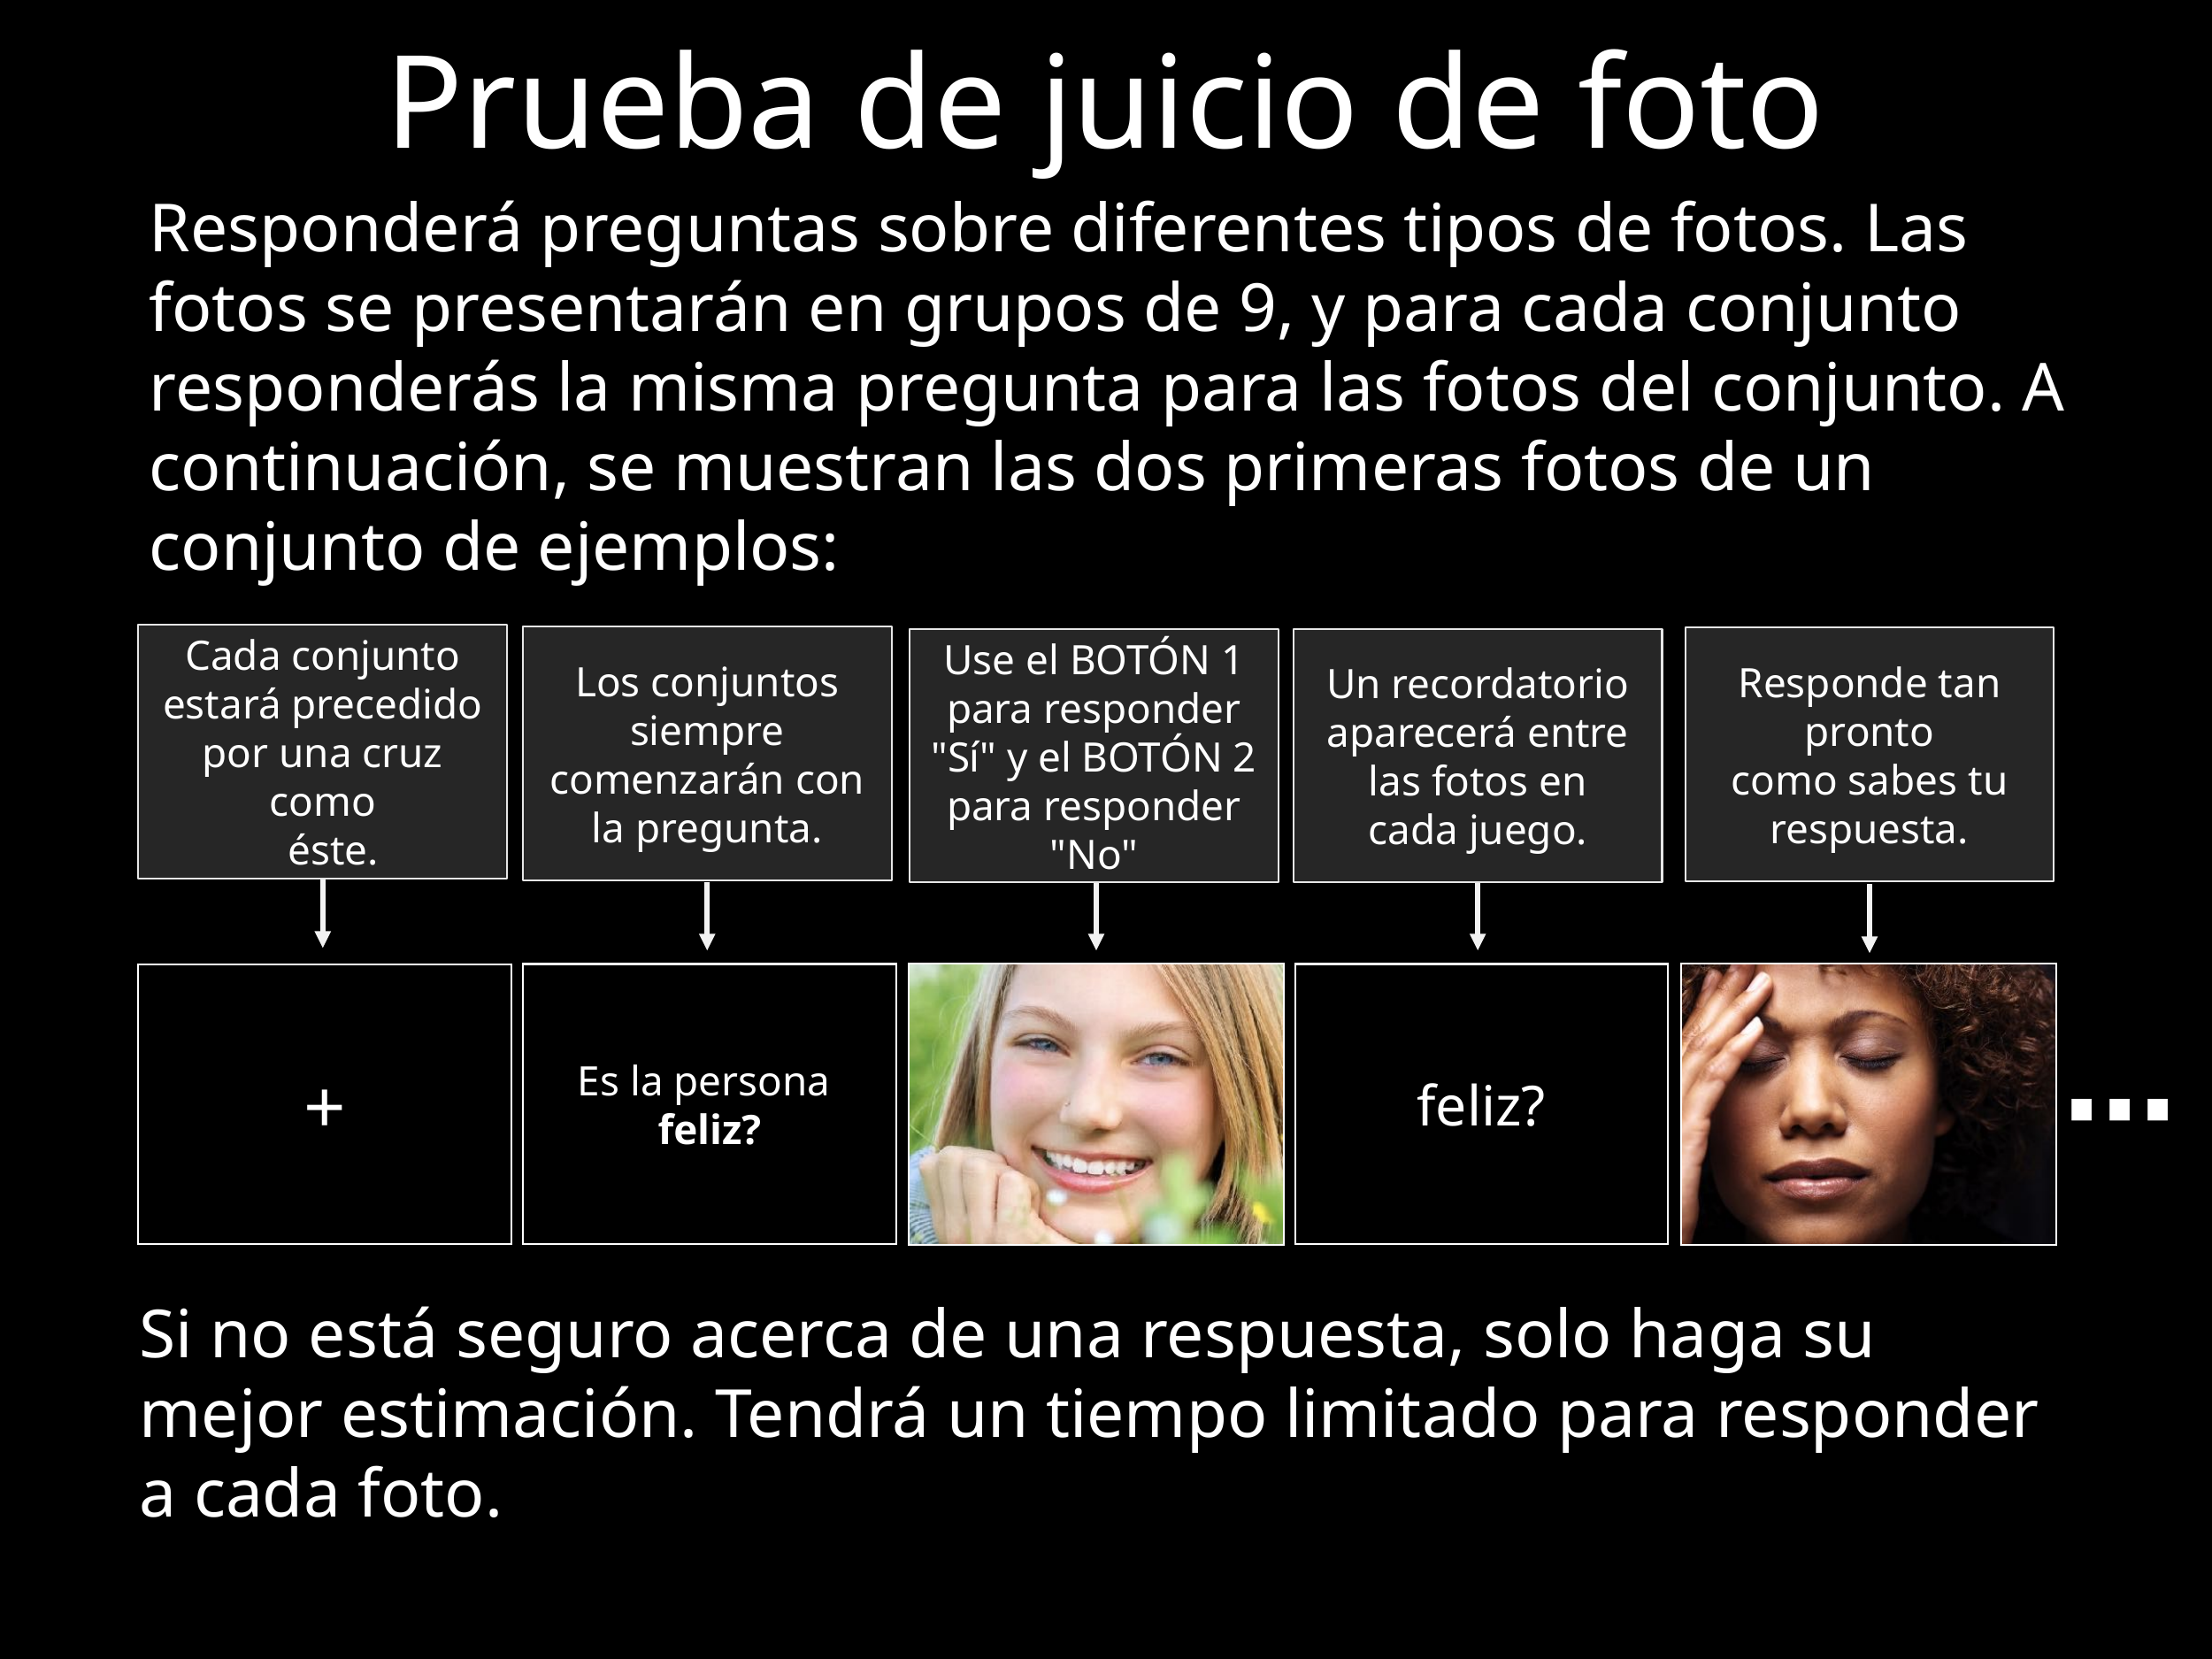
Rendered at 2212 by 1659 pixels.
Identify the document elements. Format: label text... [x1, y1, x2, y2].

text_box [137, 964, 2187, 1245]
text_box Prueba de juicio de foto [36, 7, 2176, 185]
text_box Use el BOTÓN 1 para responder "Sí" y el BOTÓN 2 para responder "No" [910, 628, 1279, 883]
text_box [1685, 627, 2055, 954]
text_box Responderá preguntas sobre diferentes tipos de fotos. Las fotos se presentarán en grupos de 9, y para cada conjunto responderás la misma pregunta para las fotos del conjunto. A continuación, se muestran las dos primeras fotos de un conjunto de ejemplos: [138, 185, 2083, 595]
text_box [1090, 883, 1102, 951]
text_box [137, 624, 508, 949]
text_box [522, 626, 892, 951]
text_box Si no está seguro acerca de una respuesta, solo haga su mejor estimación. Tendrá un tiempo limitado para responder a cada foto. [128, 1279, 2064, 1541]
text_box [1293, 628, 1663, 951]
